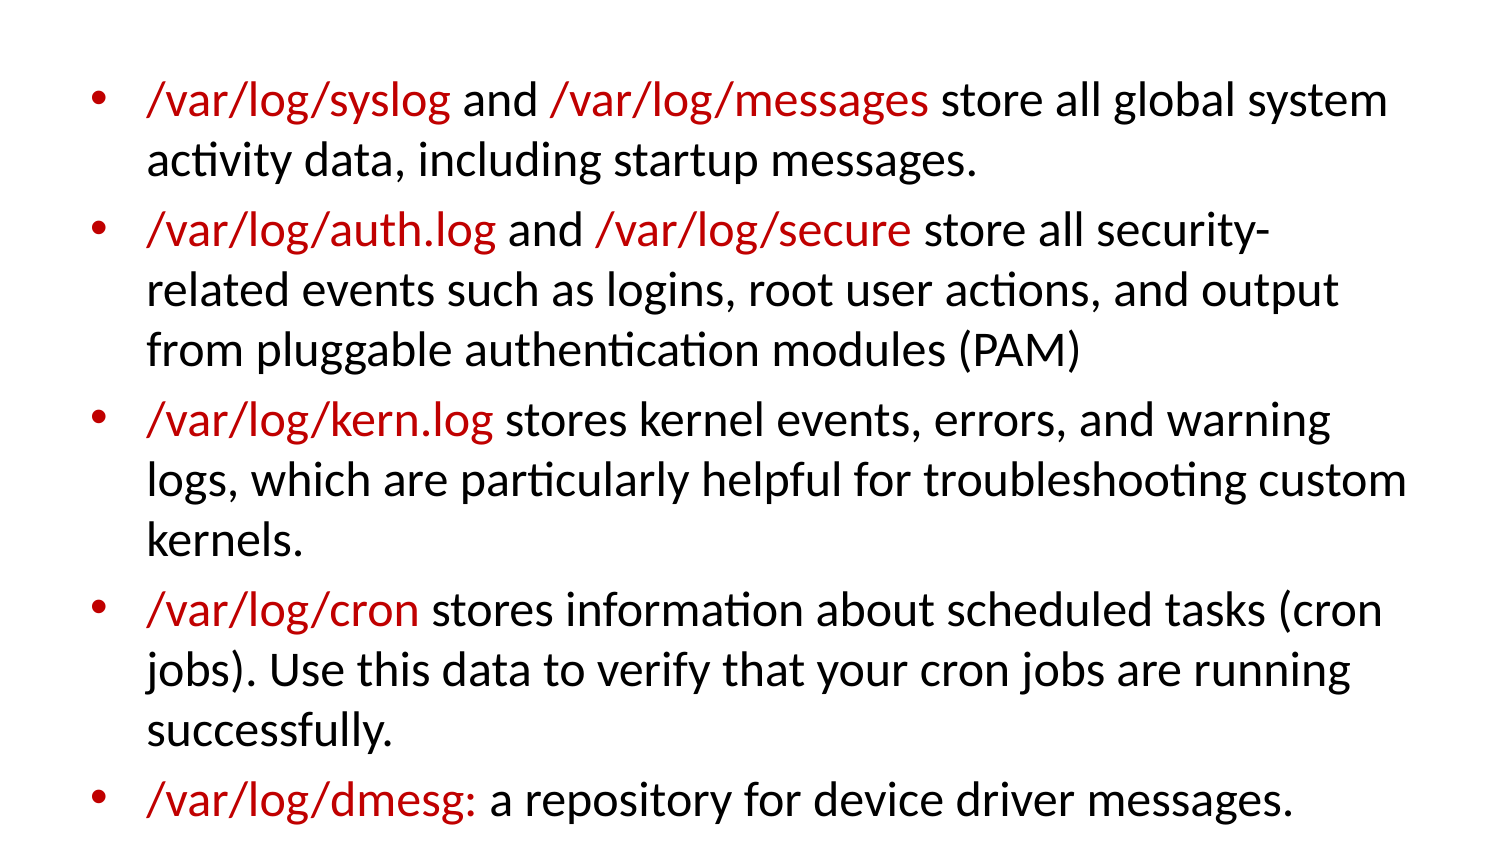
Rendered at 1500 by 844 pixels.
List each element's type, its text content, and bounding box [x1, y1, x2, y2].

list /var/log/syslog and /var/log/messages store all global system activity data, including startup messages. /var/log/auth.log and /var/log/secure store all security-related events such as logins, root user actions, and output from pluggable authentication modules (PAM) /var/log/kern.log stores kernel events, errors, and warning logs, which are particularly helpful for troubleshooting custom kernels. /var/log/cron stores information about scheduled tasks (cron jobs). Use this data to verify that your cron jobs are running successfully. /var/log/dmesg: a repository for device driver messages. [75, 59, 1425, 797]
